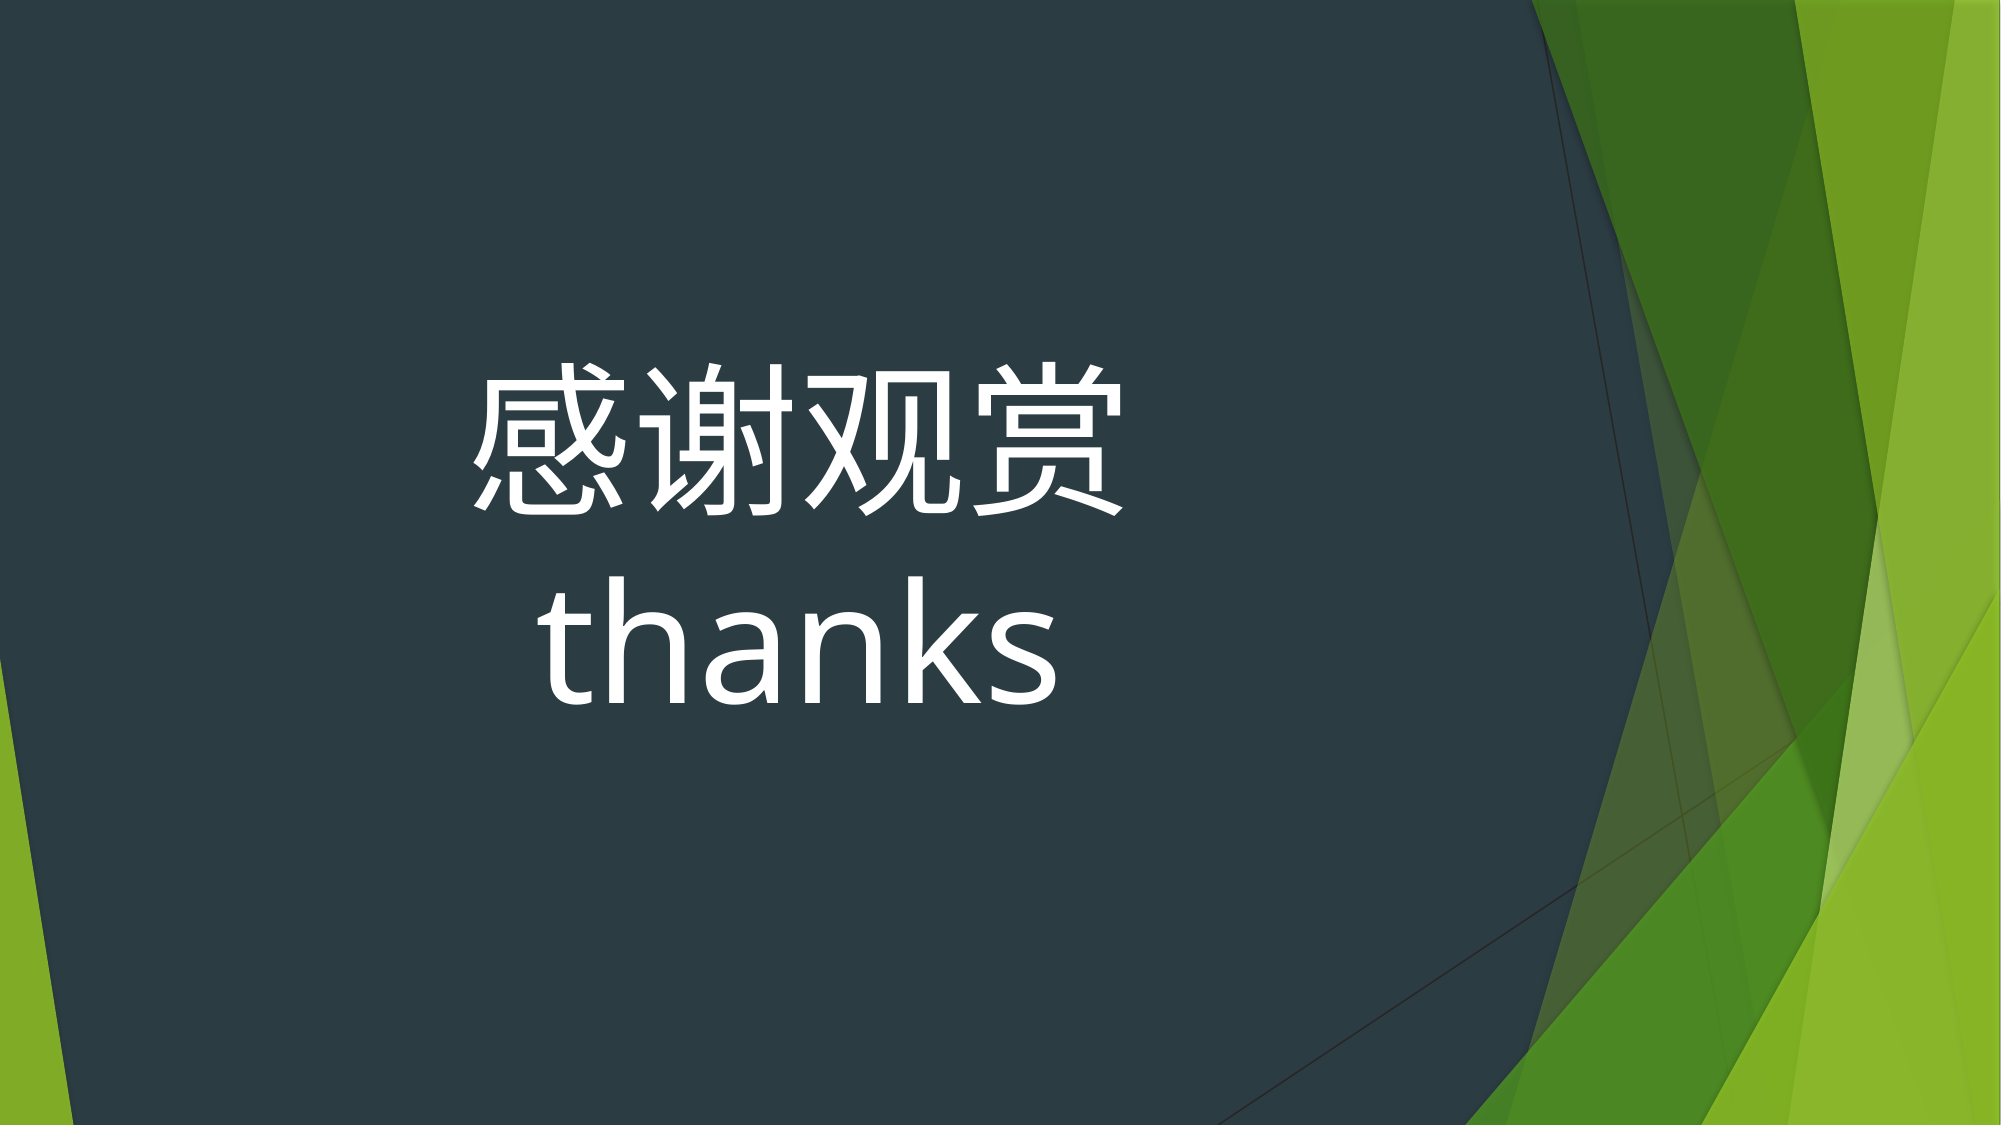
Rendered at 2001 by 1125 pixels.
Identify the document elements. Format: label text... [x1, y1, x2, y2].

text_box 感谢观赏 thanks [450, 329, 1149, 745]
